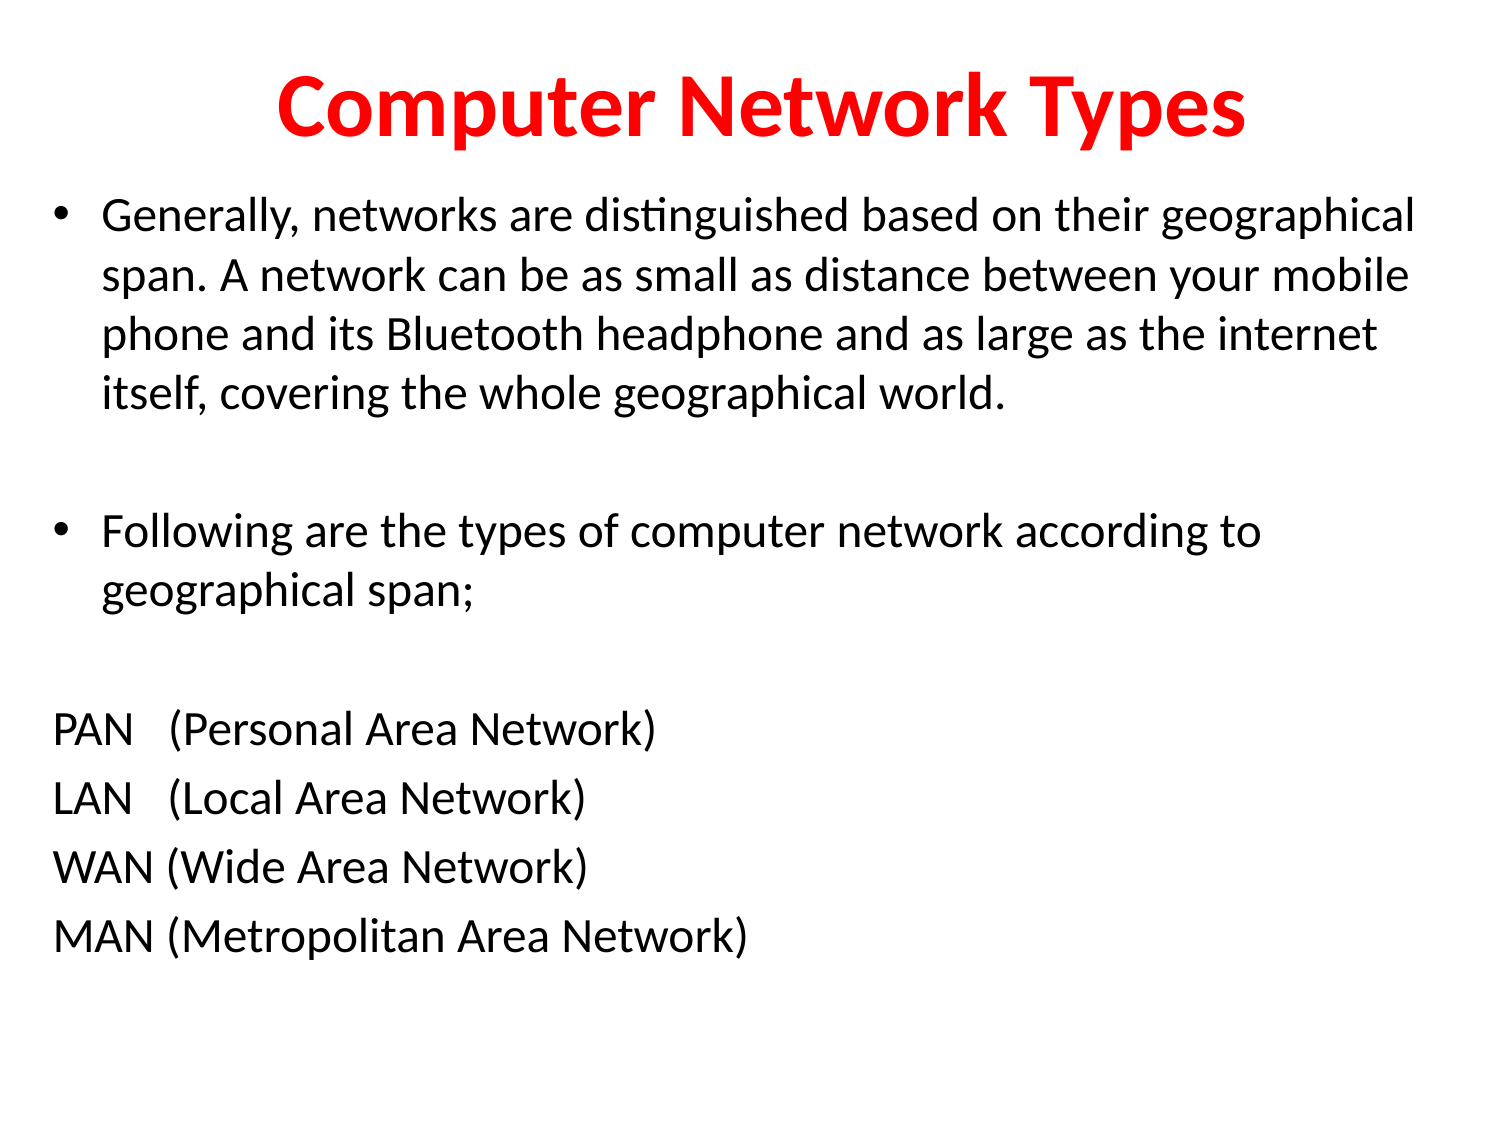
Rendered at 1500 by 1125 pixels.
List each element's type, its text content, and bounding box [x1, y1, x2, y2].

list Generally, networks are distinguished based on their geographical span. A network can be as small as distance between your mobile phone and its Bluetooth headphone and as large as the internet itself, covering the whole geographical world. Following are the types of computer network according to geographical span; PAN (Personal Area Network) LAN (Local Area Network) WAN (Wide Area Network) MAN (Metropolitan Area Network) [37, 174, 1450, 1038]
title Computer Network Types [87, 37, 1438, 163]
